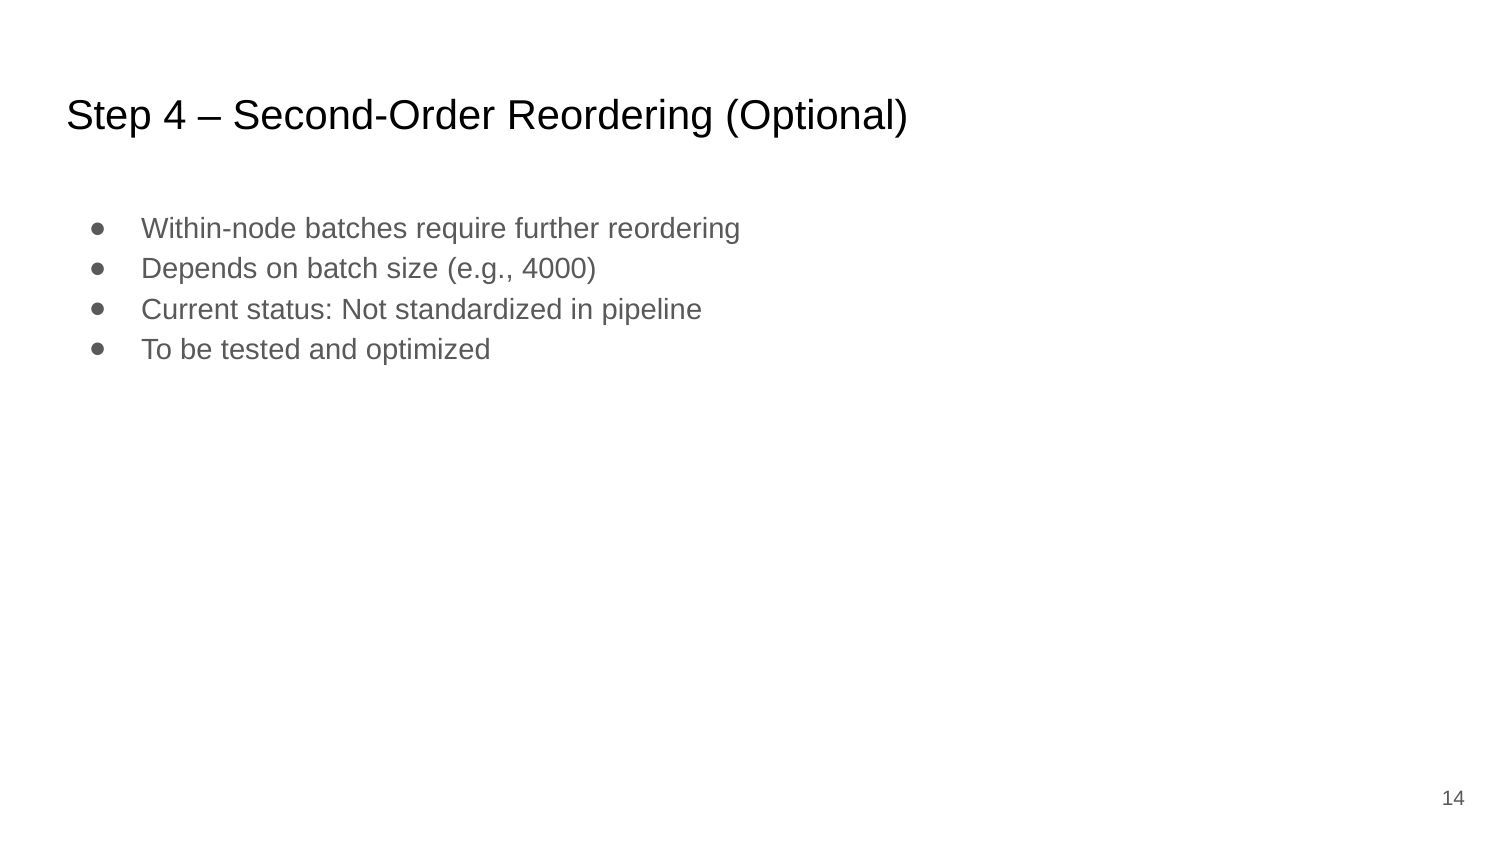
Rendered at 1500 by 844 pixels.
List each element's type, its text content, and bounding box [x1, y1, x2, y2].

title Step 4 – Second-Order Reordering (Optional) [51, 72, 1449, 167]
list Within-node batches require further reordering Depends on batch size (e.g., 4000) Current status: Not standardized in pipeline To be tested and optimized [51, 189, 1449, 750]
slide_number ‹#› [1389, 764, 1480, 830]
